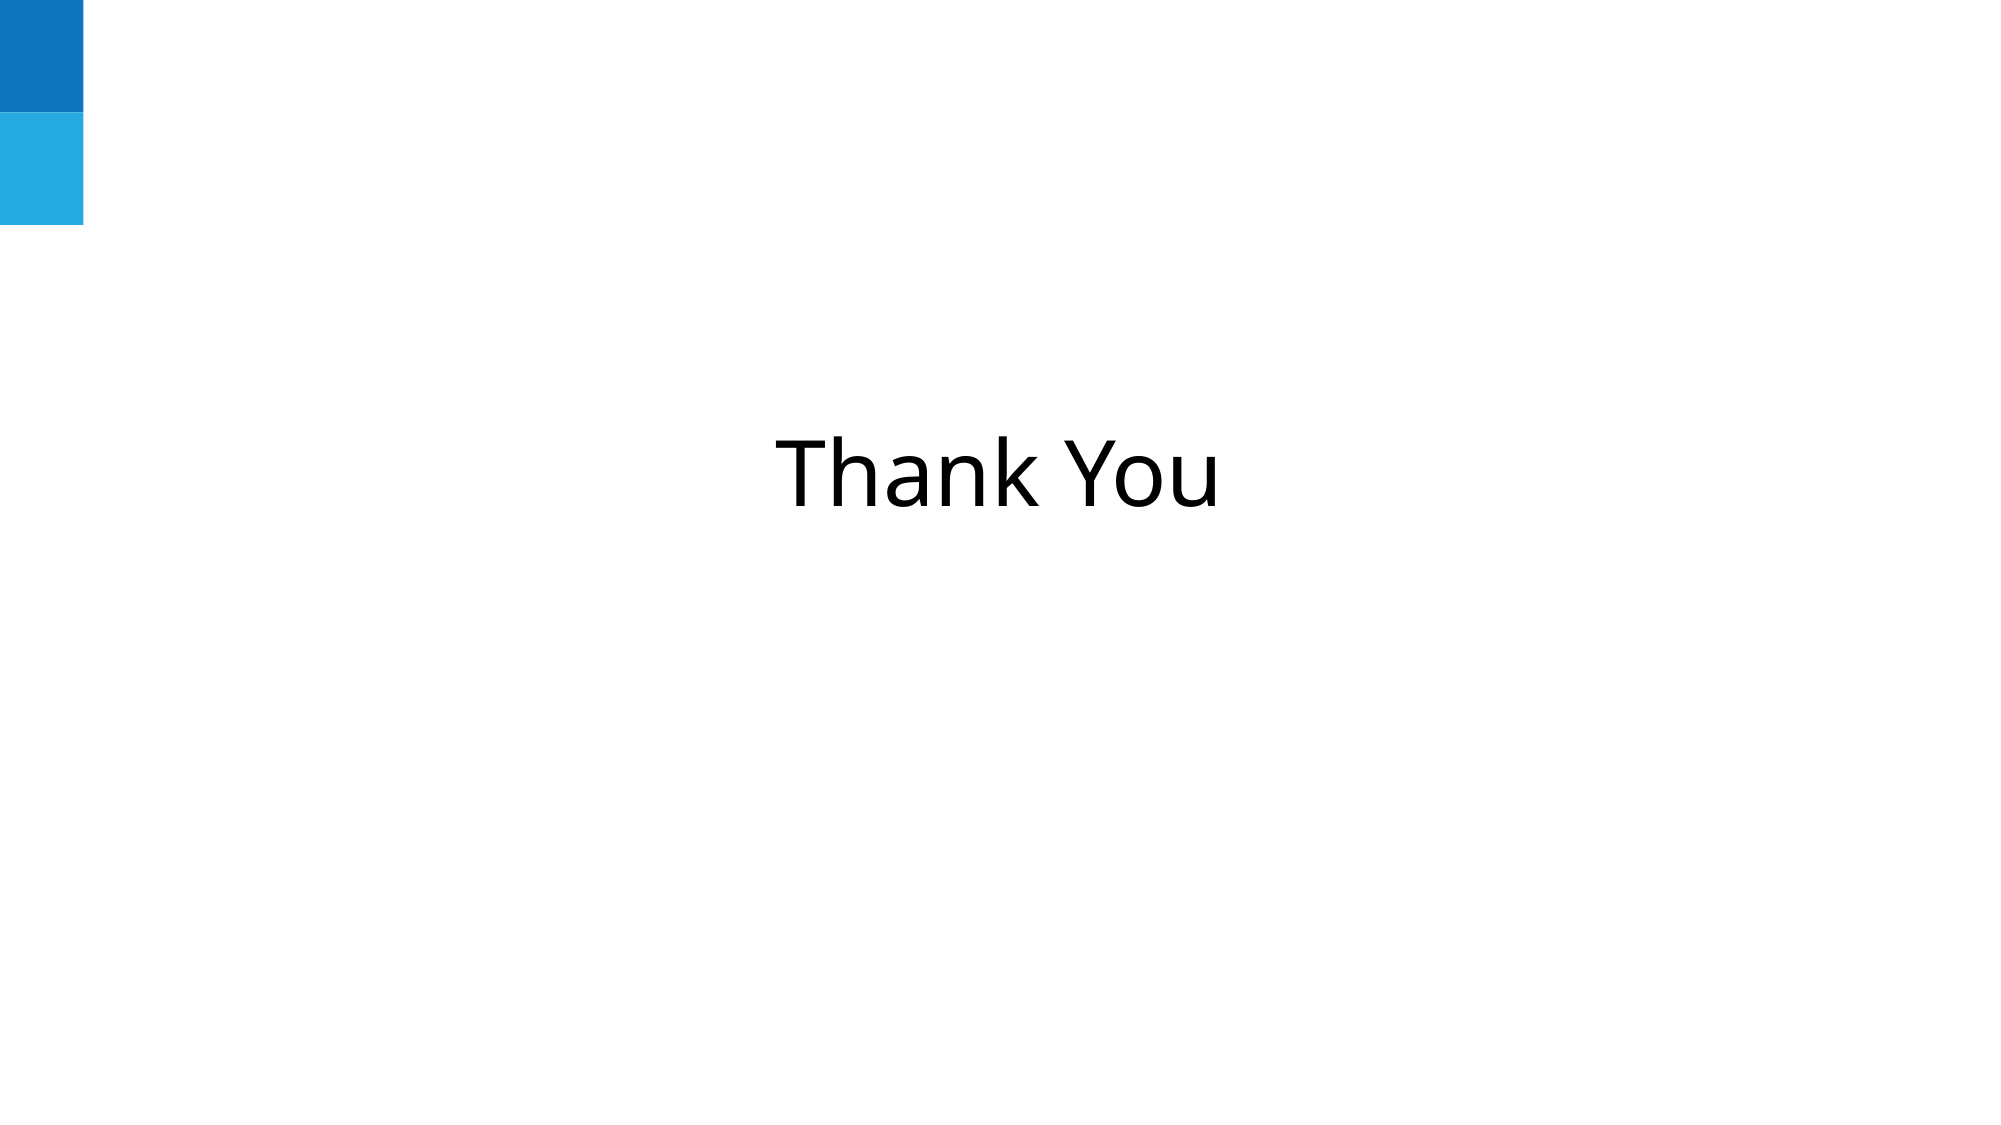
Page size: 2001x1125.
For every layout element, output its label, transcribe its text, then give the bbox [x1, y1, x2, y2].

title Thank You [150, 349, 1850, 591]
